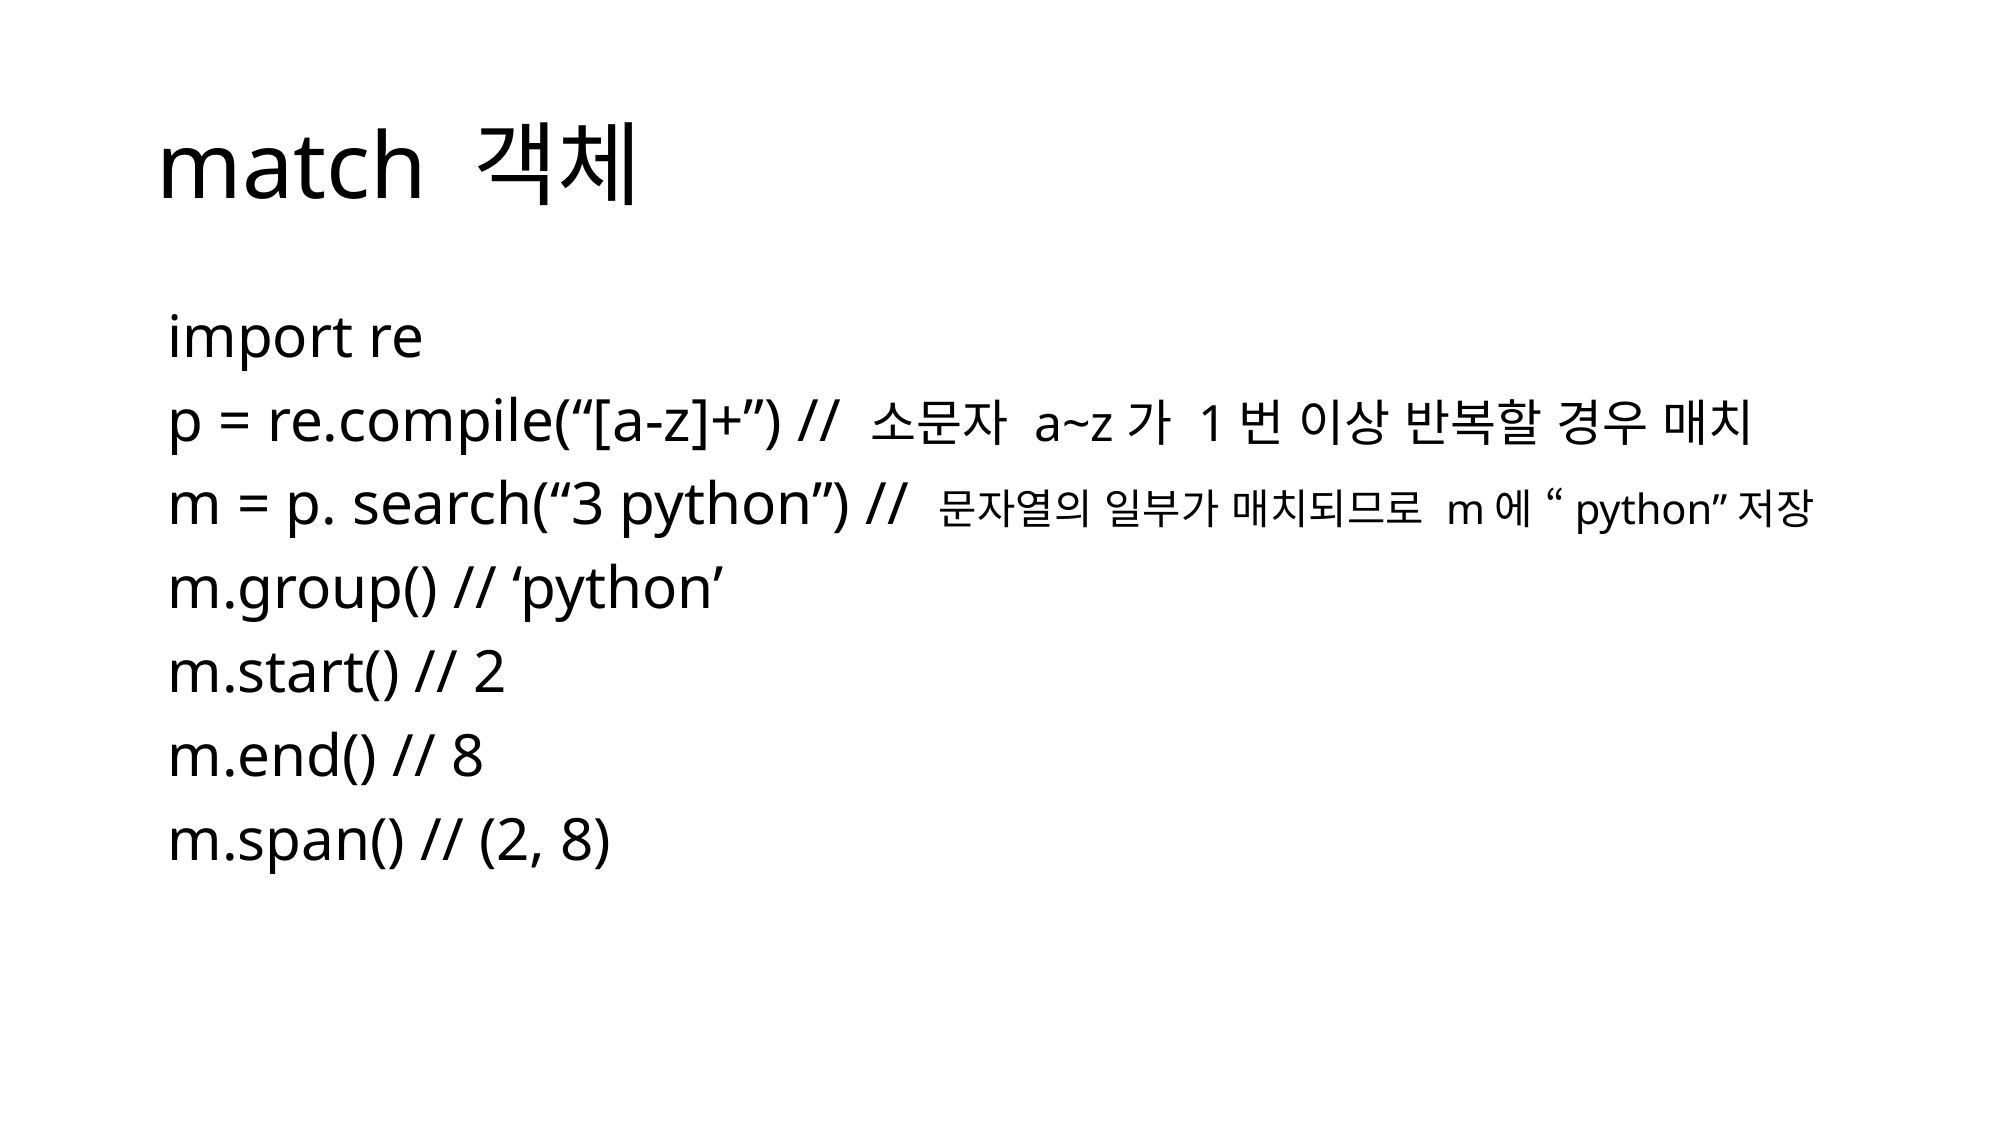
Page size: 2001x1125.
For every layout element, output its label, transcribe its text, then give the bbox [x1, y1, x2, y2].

title match 객체 [137, 59, 1863, 278]
list import re p = re.compile(“[a-z]+”) // 소문자 a~z가 1번 이상 반복할 경우 매치 m = p. search(“3 python”) // 문자열의 일부가 매치되므로 m에 “python”저장 m.group() // ‘python’ m.start() // 2 m.end() // 8 m.span() // (2, 8) [137, 299, 1863, 1014]
